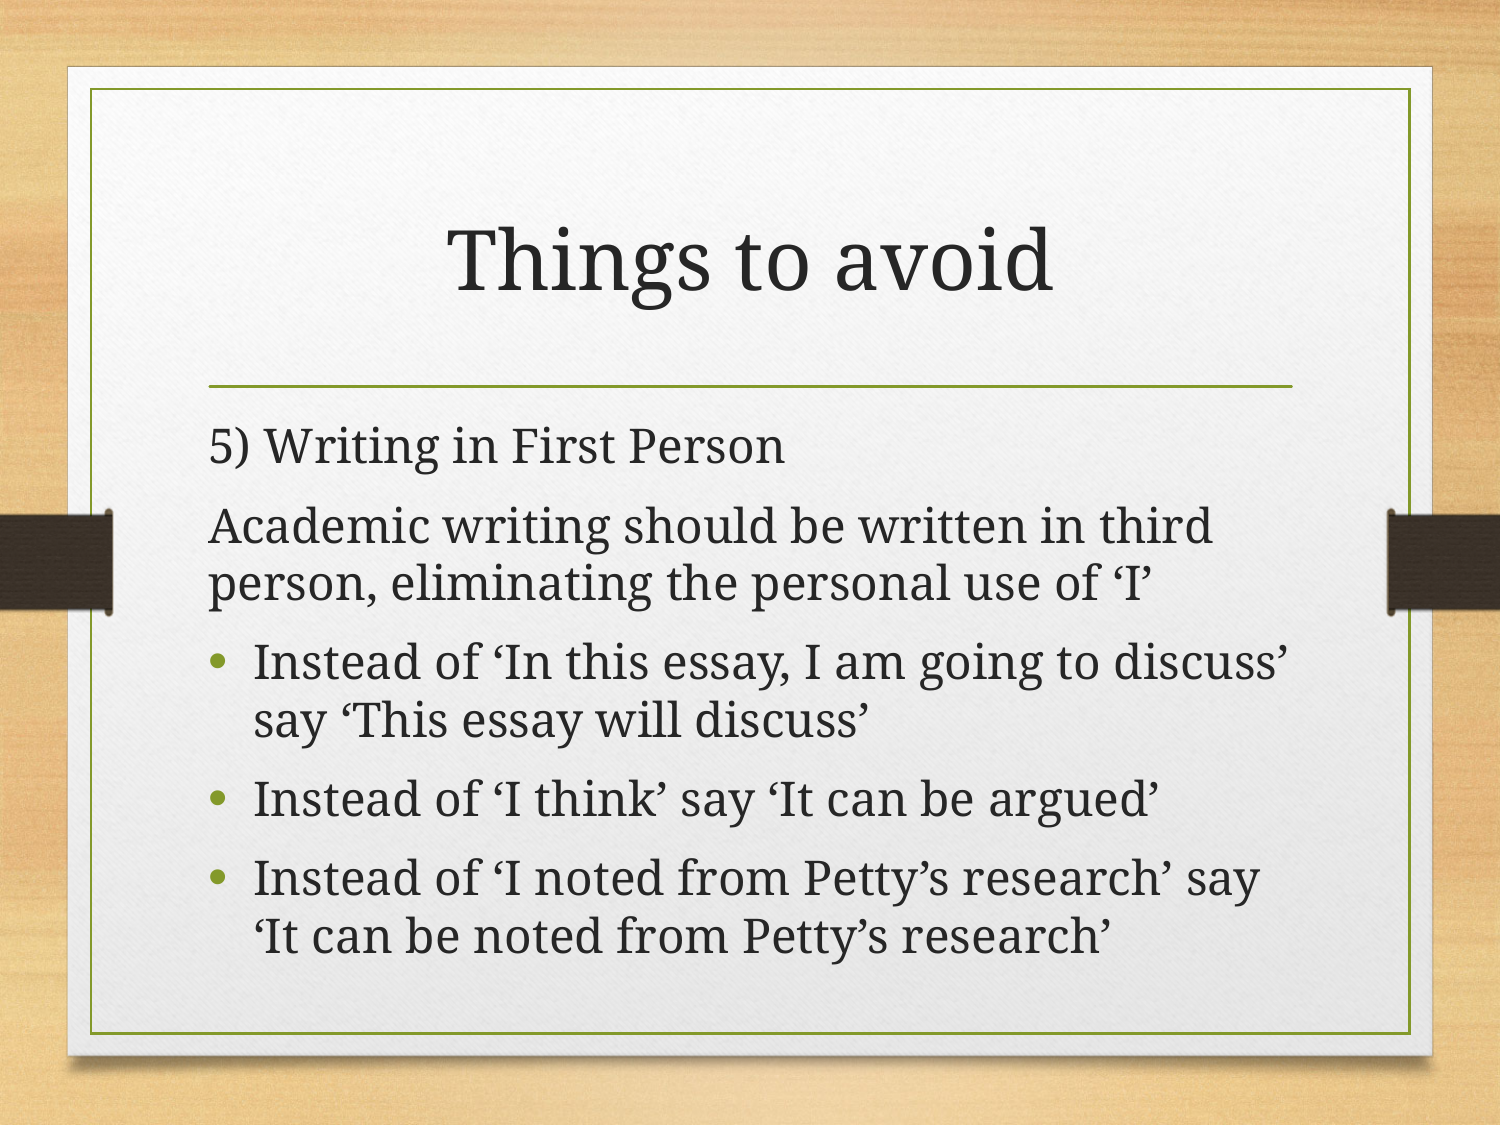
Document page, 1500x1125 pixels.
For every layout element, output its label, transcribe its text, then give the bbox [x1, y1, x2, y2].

list 5) Writing in First Person Academic writing should be written in third person, eliminating the personal use of ‘I’ Instead of ‘In this essay, I am going to discuss’ say ‘This essay will discuss’ Instead of ‘I think’ say ‘It can be argued’ Instead of ‘I noted from Petty’s research’ say ‘It can be noted from Petty’s research’ [193, 408, 1309, 974]
title Things to avoid [193, 150, 1309, 365]
picture [0, 0, 1500, 1125]
